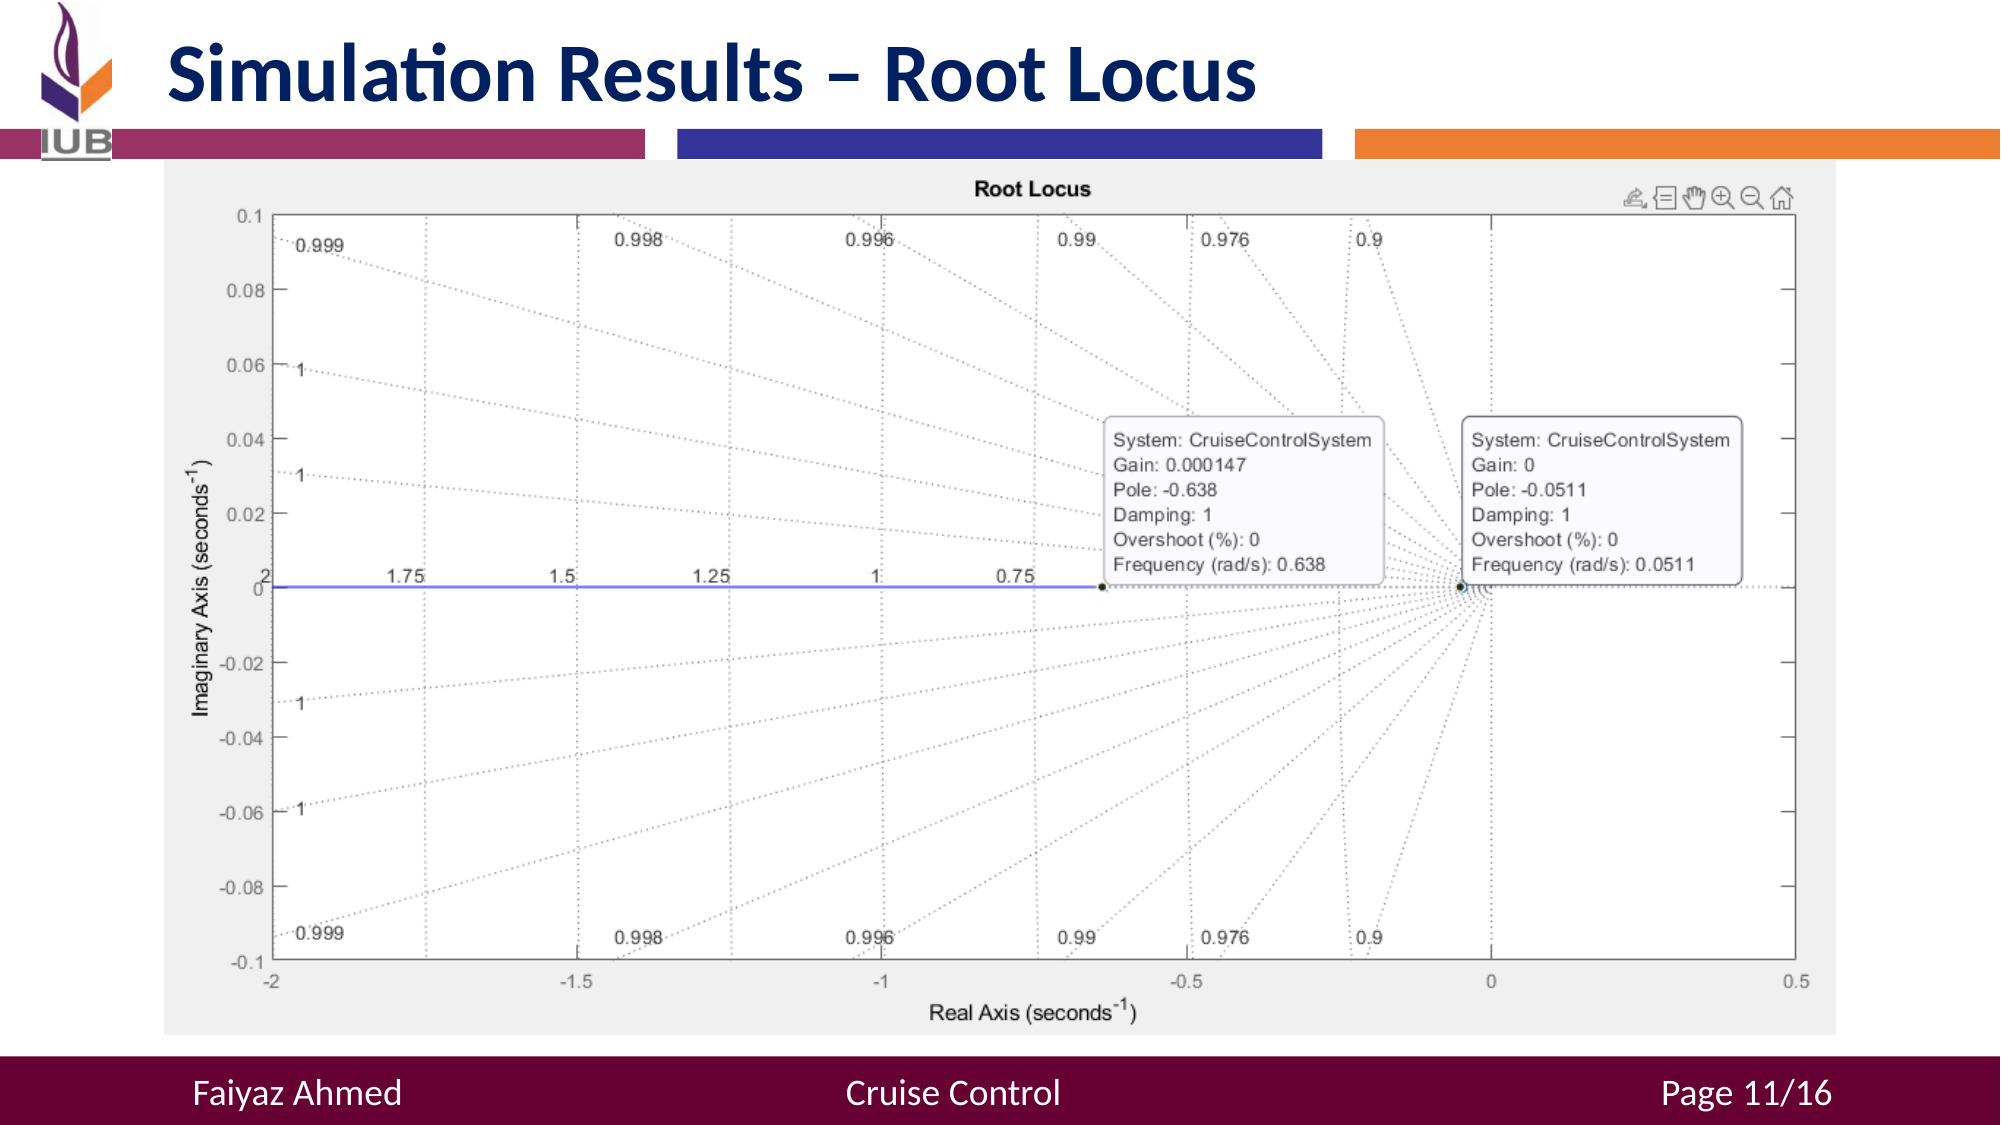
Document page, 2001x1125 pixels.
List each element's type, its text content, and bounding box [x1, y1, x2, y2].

text_box [112, 128, 645, 159]
text_box Simulation Results – Root Locus [152, 10, 1963, 126]
text_box [1354, 128, 2000, 159]
picture [164, 160, 1836, 1035]
text_box Faiyaz Ahmed Cruise Control Page 11/16 [0, 1056, 2000, 1125]
text_box [0, 128, 41, 159]
picture [41, 1, 112, 161]
text_box [677, 128, 1323, 159]
